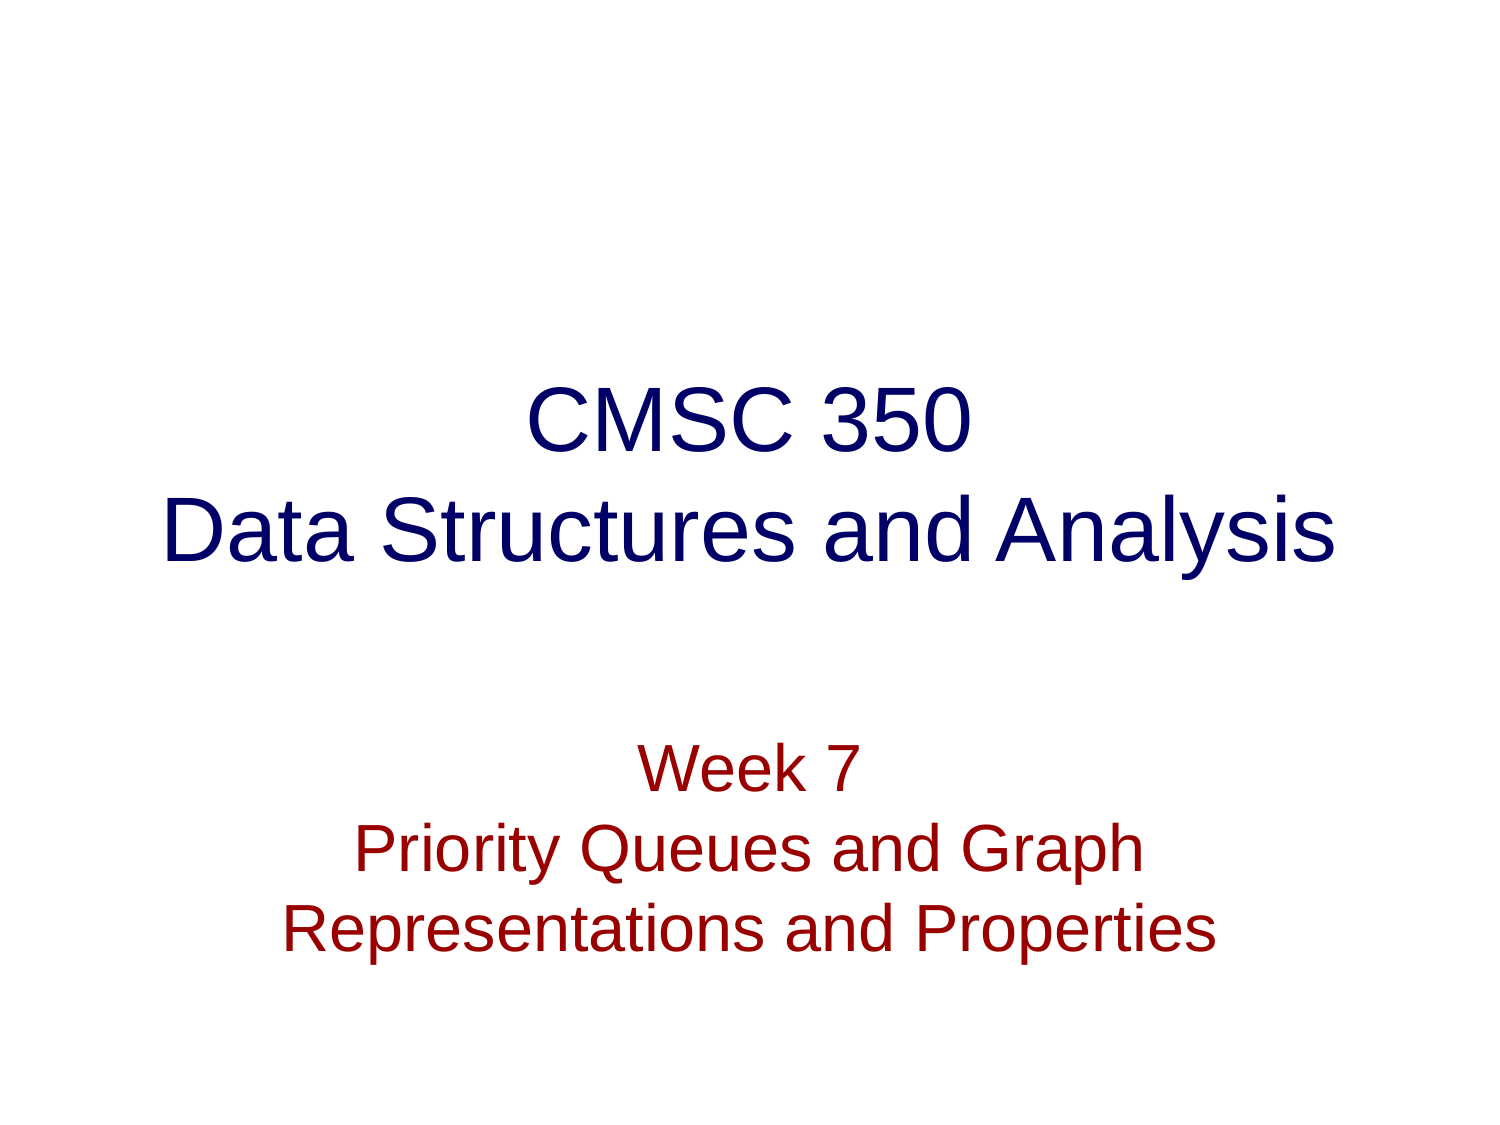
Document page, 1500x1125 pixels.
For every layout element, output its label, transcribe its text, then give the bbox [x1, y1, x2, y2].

title CMSC 350 Data Structures and Analysis [112, 349, 1388, 591]
subtitle Week 7 Priority Queues and Graph Representations and Properties [225, 637, 1275, 925]
